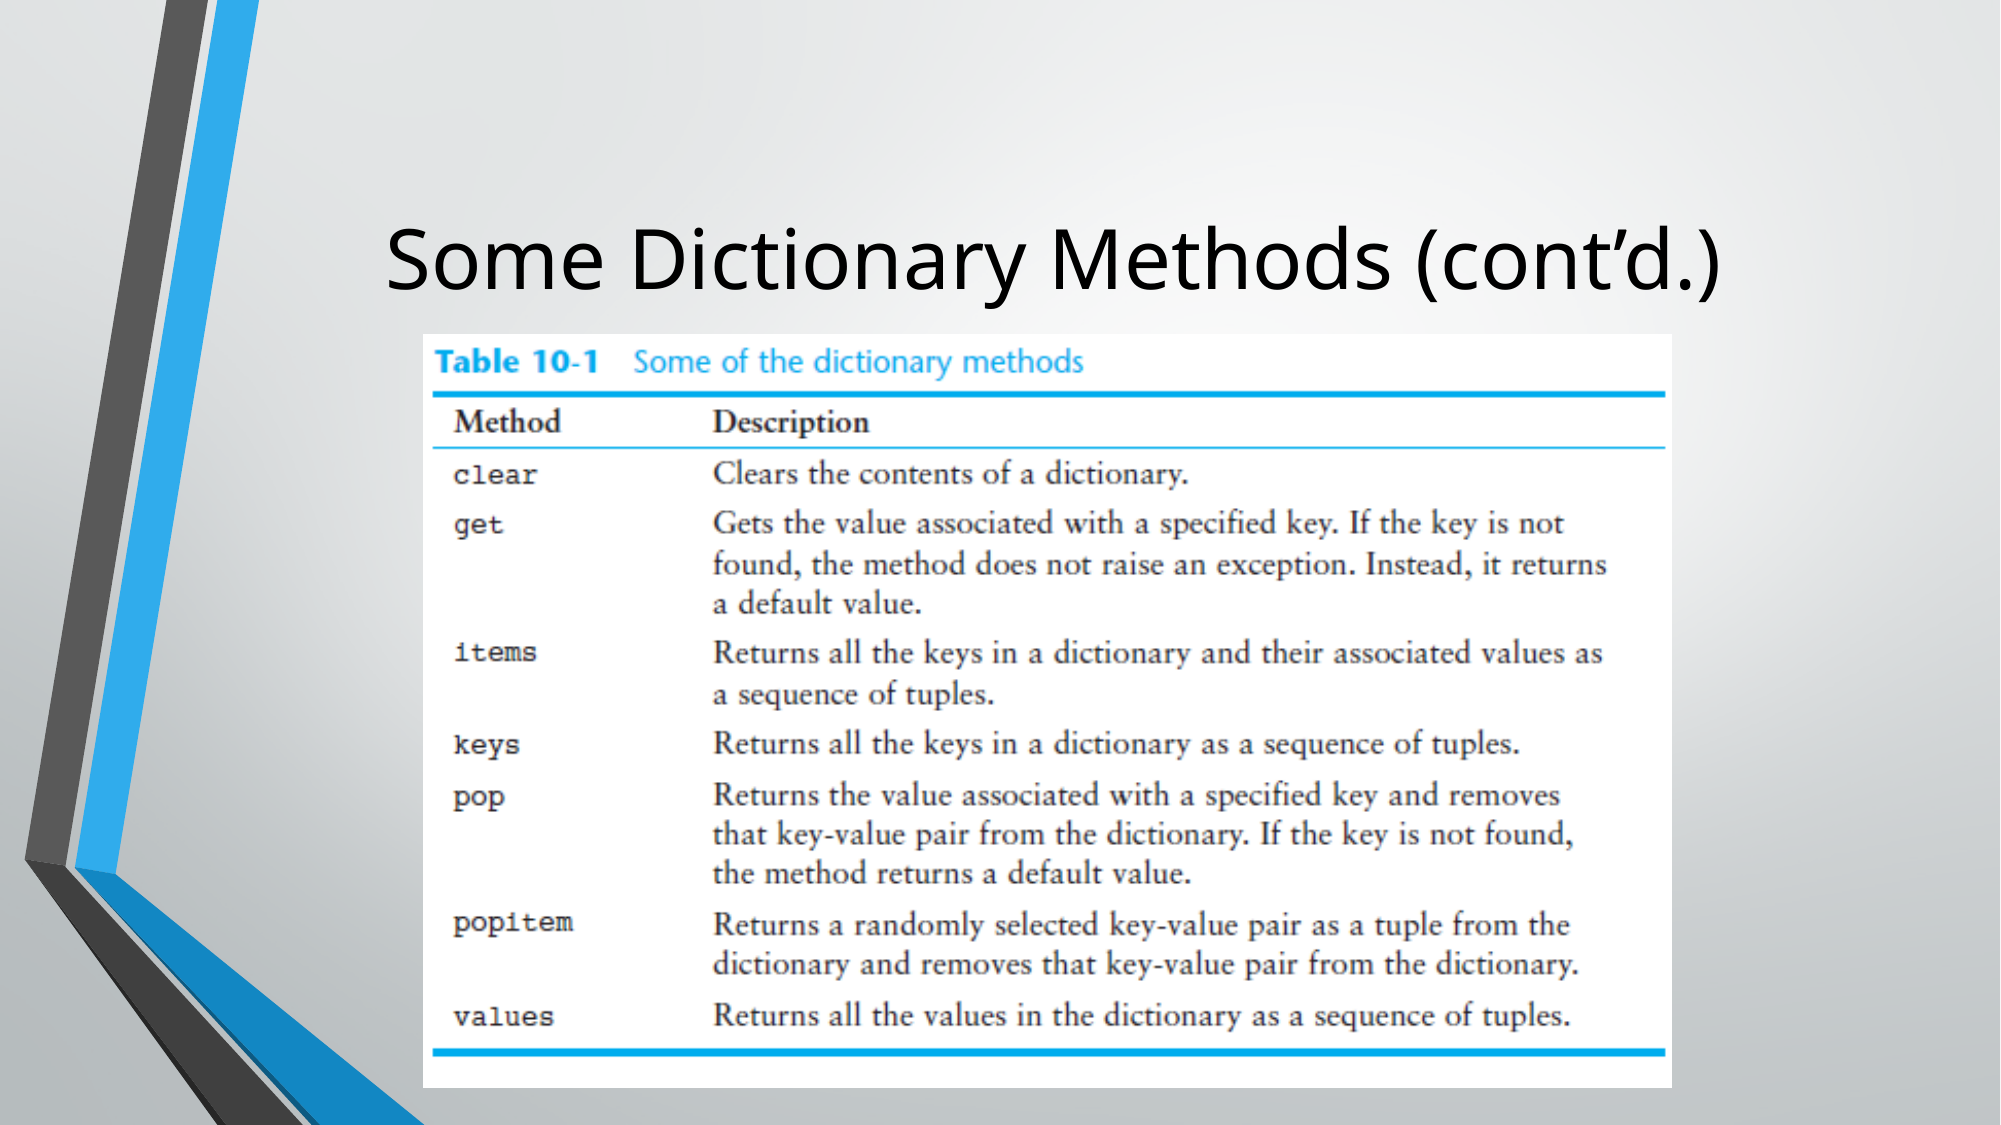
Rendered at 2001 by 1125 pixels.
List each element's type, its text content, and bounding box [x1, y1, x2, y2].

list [423, 334, 1672, 1088]
title Some Dictionary Methods (cont’d.) [243, 112, 1887, 400]
